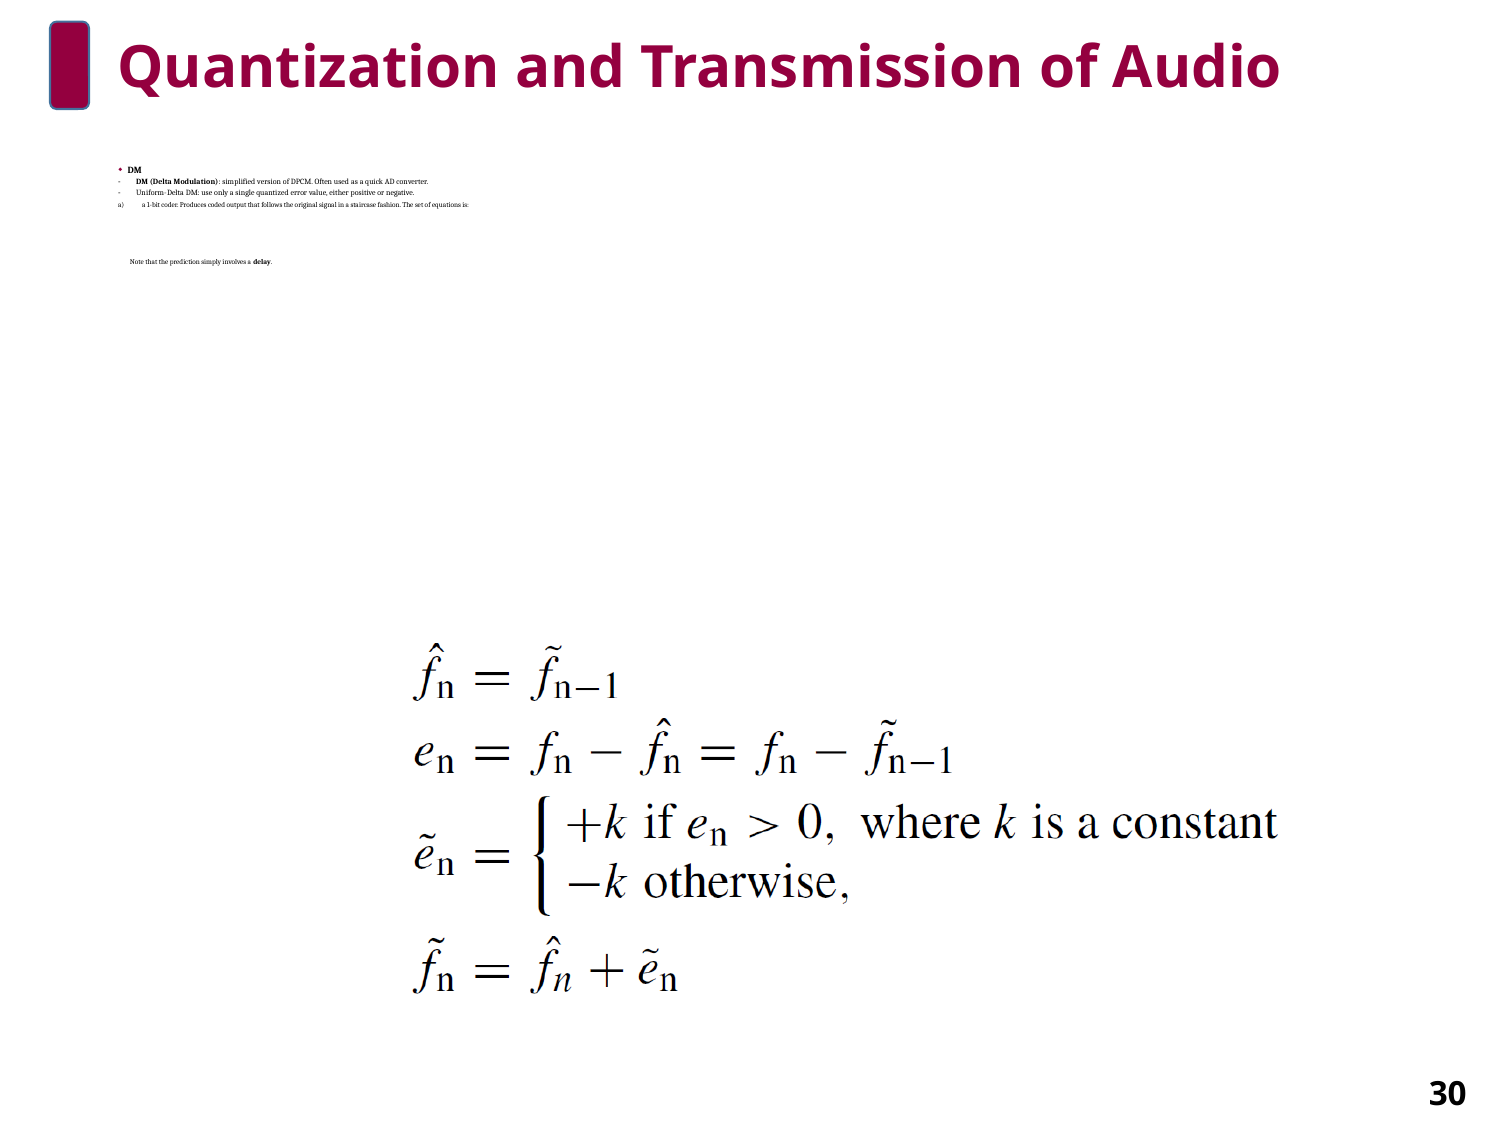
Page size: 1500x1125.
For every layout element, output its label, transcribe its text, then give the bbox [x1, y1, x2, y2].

picture [411, 634, 1282, 1001]
title Quantization and Transmission of Audio [103, 30, 1397, 118]
list DM DM (Delta Modulation): simplified version of DPCM. Often used as a quick AD converter. Uniform-Delta DM: use only a single quantized error value, either positive or negative. a 1-bit coder. Produces coded output that follows the original signal in a staircase fashion. The set of equations is: Note that the prediction simply involves a delay. [103, 158, 1397, 277]
slide_number 30 [1384, 1065, 1500, 1125]
